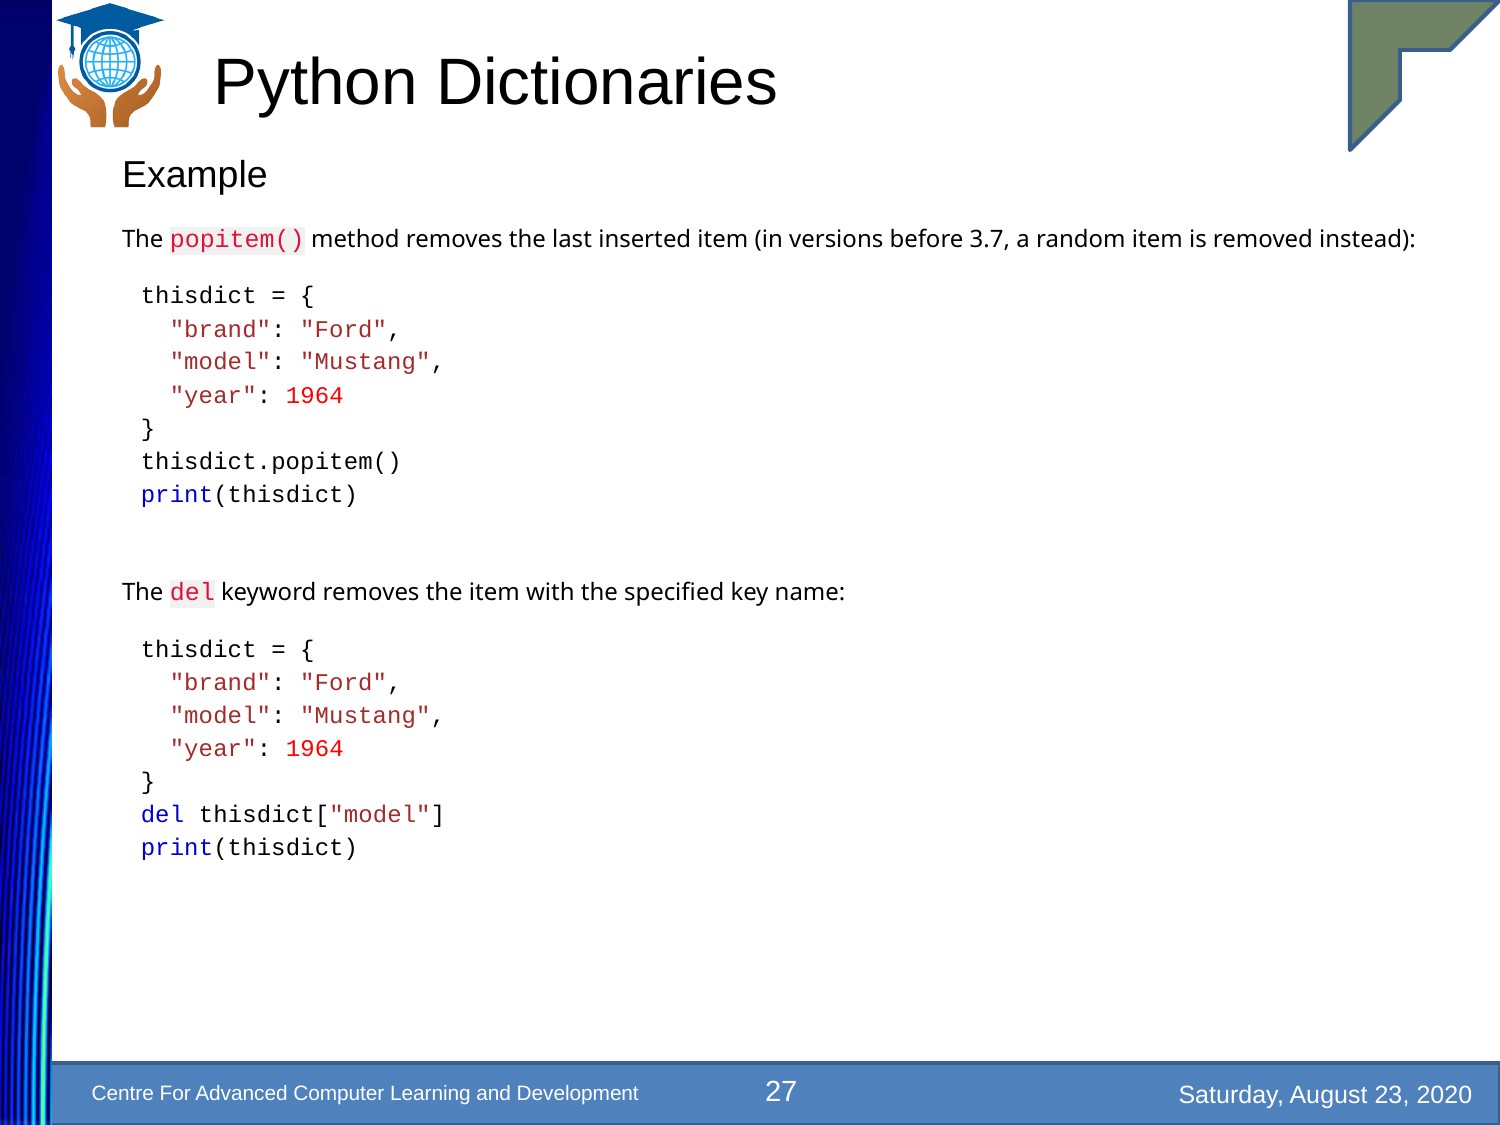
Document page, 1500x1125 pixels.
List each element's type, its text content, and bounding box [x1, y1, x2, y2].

picture [0, 0, 219, 1125]
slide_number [1163, 1071, 1500, 1125]
text_box Example The popitem() method removes the last inserted item (in versions before 3.7, a random item is removed instead): thisdict = { "brand": "Ford", "model": "Mustang", "year": 1964 } thisdict.popitem() print(thisdict) The del keyword removes the item with the specified key name: thisdict = { "brand": "Ford", "model": "Mustang", "year": 1964 } del thisdict["model"] print(thisdict) [107, 136, 1450, 978]
title Python Dictionaries [198, 32, 1326, 113]
slide_number 27 [750, 1064, 838, 1125]
